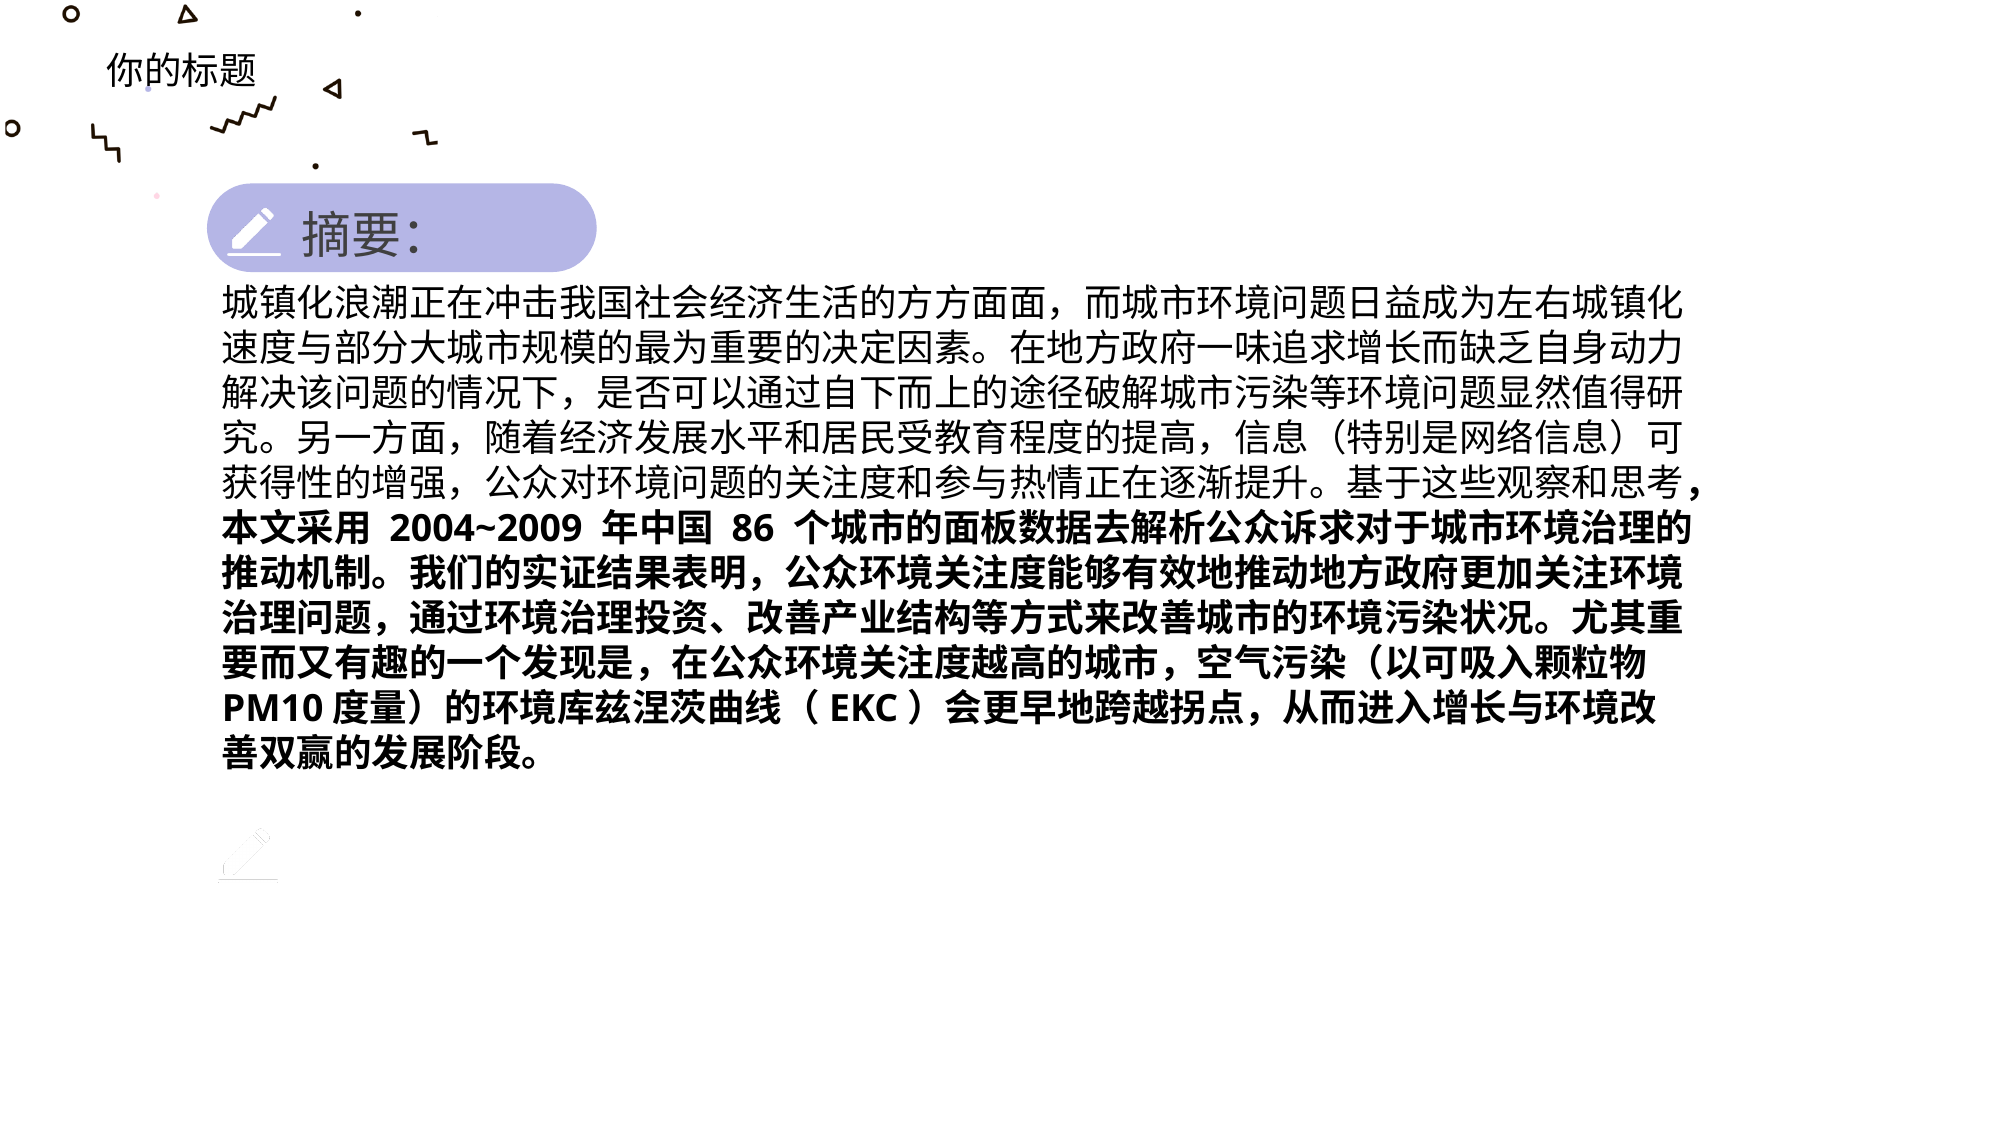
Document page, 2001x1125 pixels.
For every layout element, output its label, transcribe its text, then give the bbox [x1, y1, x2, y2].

picture [218, 827, 278, 883]
picture [227, 206, 281, 256]
picture [5, 0, 438, 200]
text_box [205, 200, 566, 272]
text_box [438, 182, 598, 268]
text_box 摘要： [286, 196, 575, 271]
text_box 城镇化浪潮正在冲击我国社会经济生活的方方面面，而城市环境问题日益成为左右城镇化速度与部分大城市规模的最为重要的决定因素。在地方政府一味追求增长而缺乏自身动力解决该问题的情况下，是否可以通过自下而上的途径破解城市污染等环境问题显然值得研究。另一方面，随着经济发展水平和居民受教育程度的提高，信息（特别是网络信息）可获得性的增强，公众对环境问题的关注度和参与热情正在逐渐提升。基于这些观察和思考，本文采用 2004~2009 年中国 86 个城市的面板数据去解析公众诉求对于城市环境治理的推动机制。我们的实证结果表明，公众环境关注度能够有效地推动地方政府更加关注环境治理问题，通过环境治理投资、改善产业结构等方式来改善城市的环境污染状况。尤其重要而又有趣的一个发现是，在公众环境关注度越高的城市，空气污染（以可吸入颗粒物 PM10度量）的环境库兹涅茨曲线（EKC）会更早地跨越拐点，从而进入增长与环境改善双赢的发展阶段。 [207, 272, 1710, 782]
